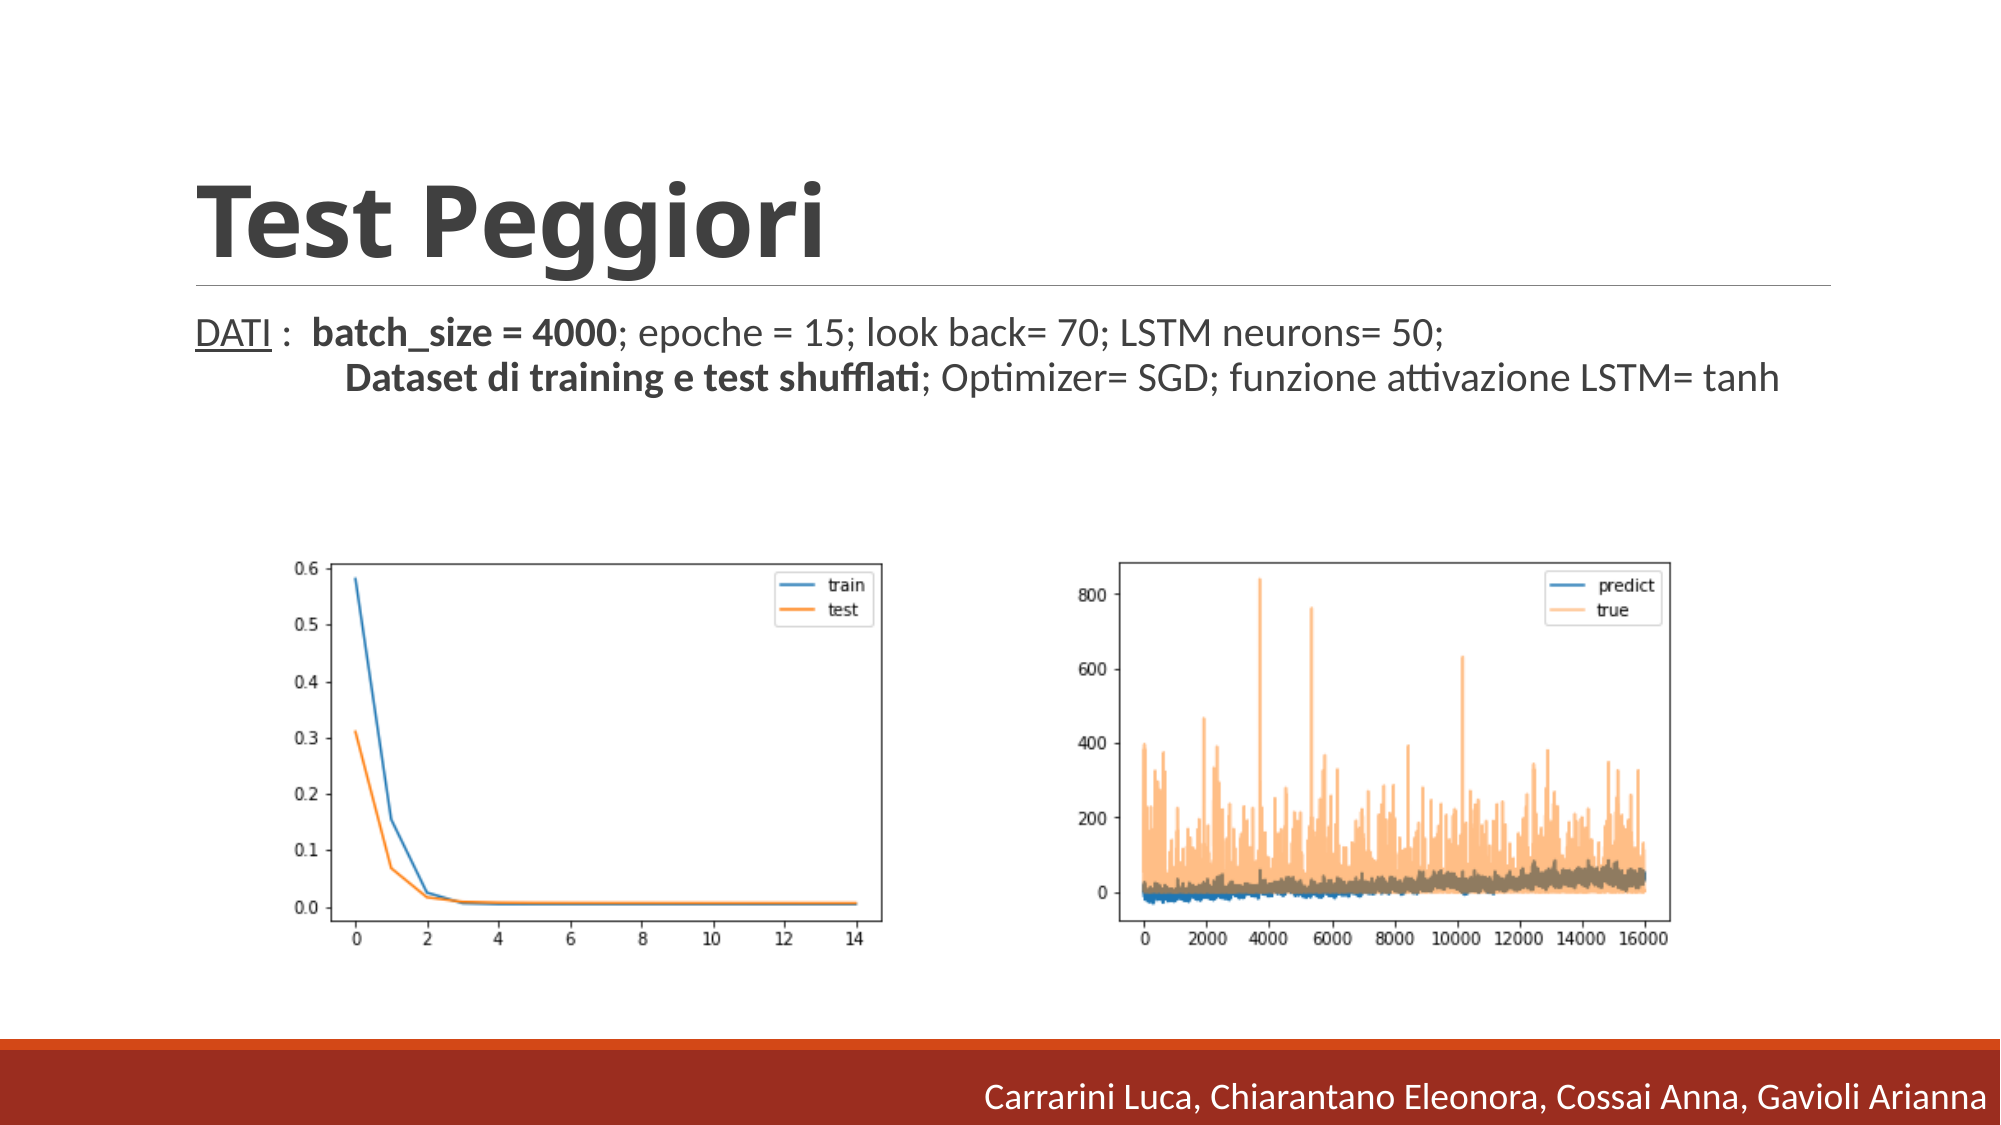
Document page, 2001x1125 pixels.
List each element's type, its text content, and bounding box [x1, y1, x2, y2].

text_box Carrarini Luca, Chiarantano Eleonora, Cossai Anna, Gavioli Arianna [969, 1064, 2000, 1125]
list DATI : batch_size = 4000; epoche = 15; look back= 70; LSTM neurons= 50; Dataset di training e test shufflati; Optimizer= SGD; funzione attivazione LSTM= tanh [180, 302, 1830, 963]
picture [1065, 545, 1687, 961]
title Test Peggiori [180, 47, 1830, 285]
picture [281, 548, 903, 964]
